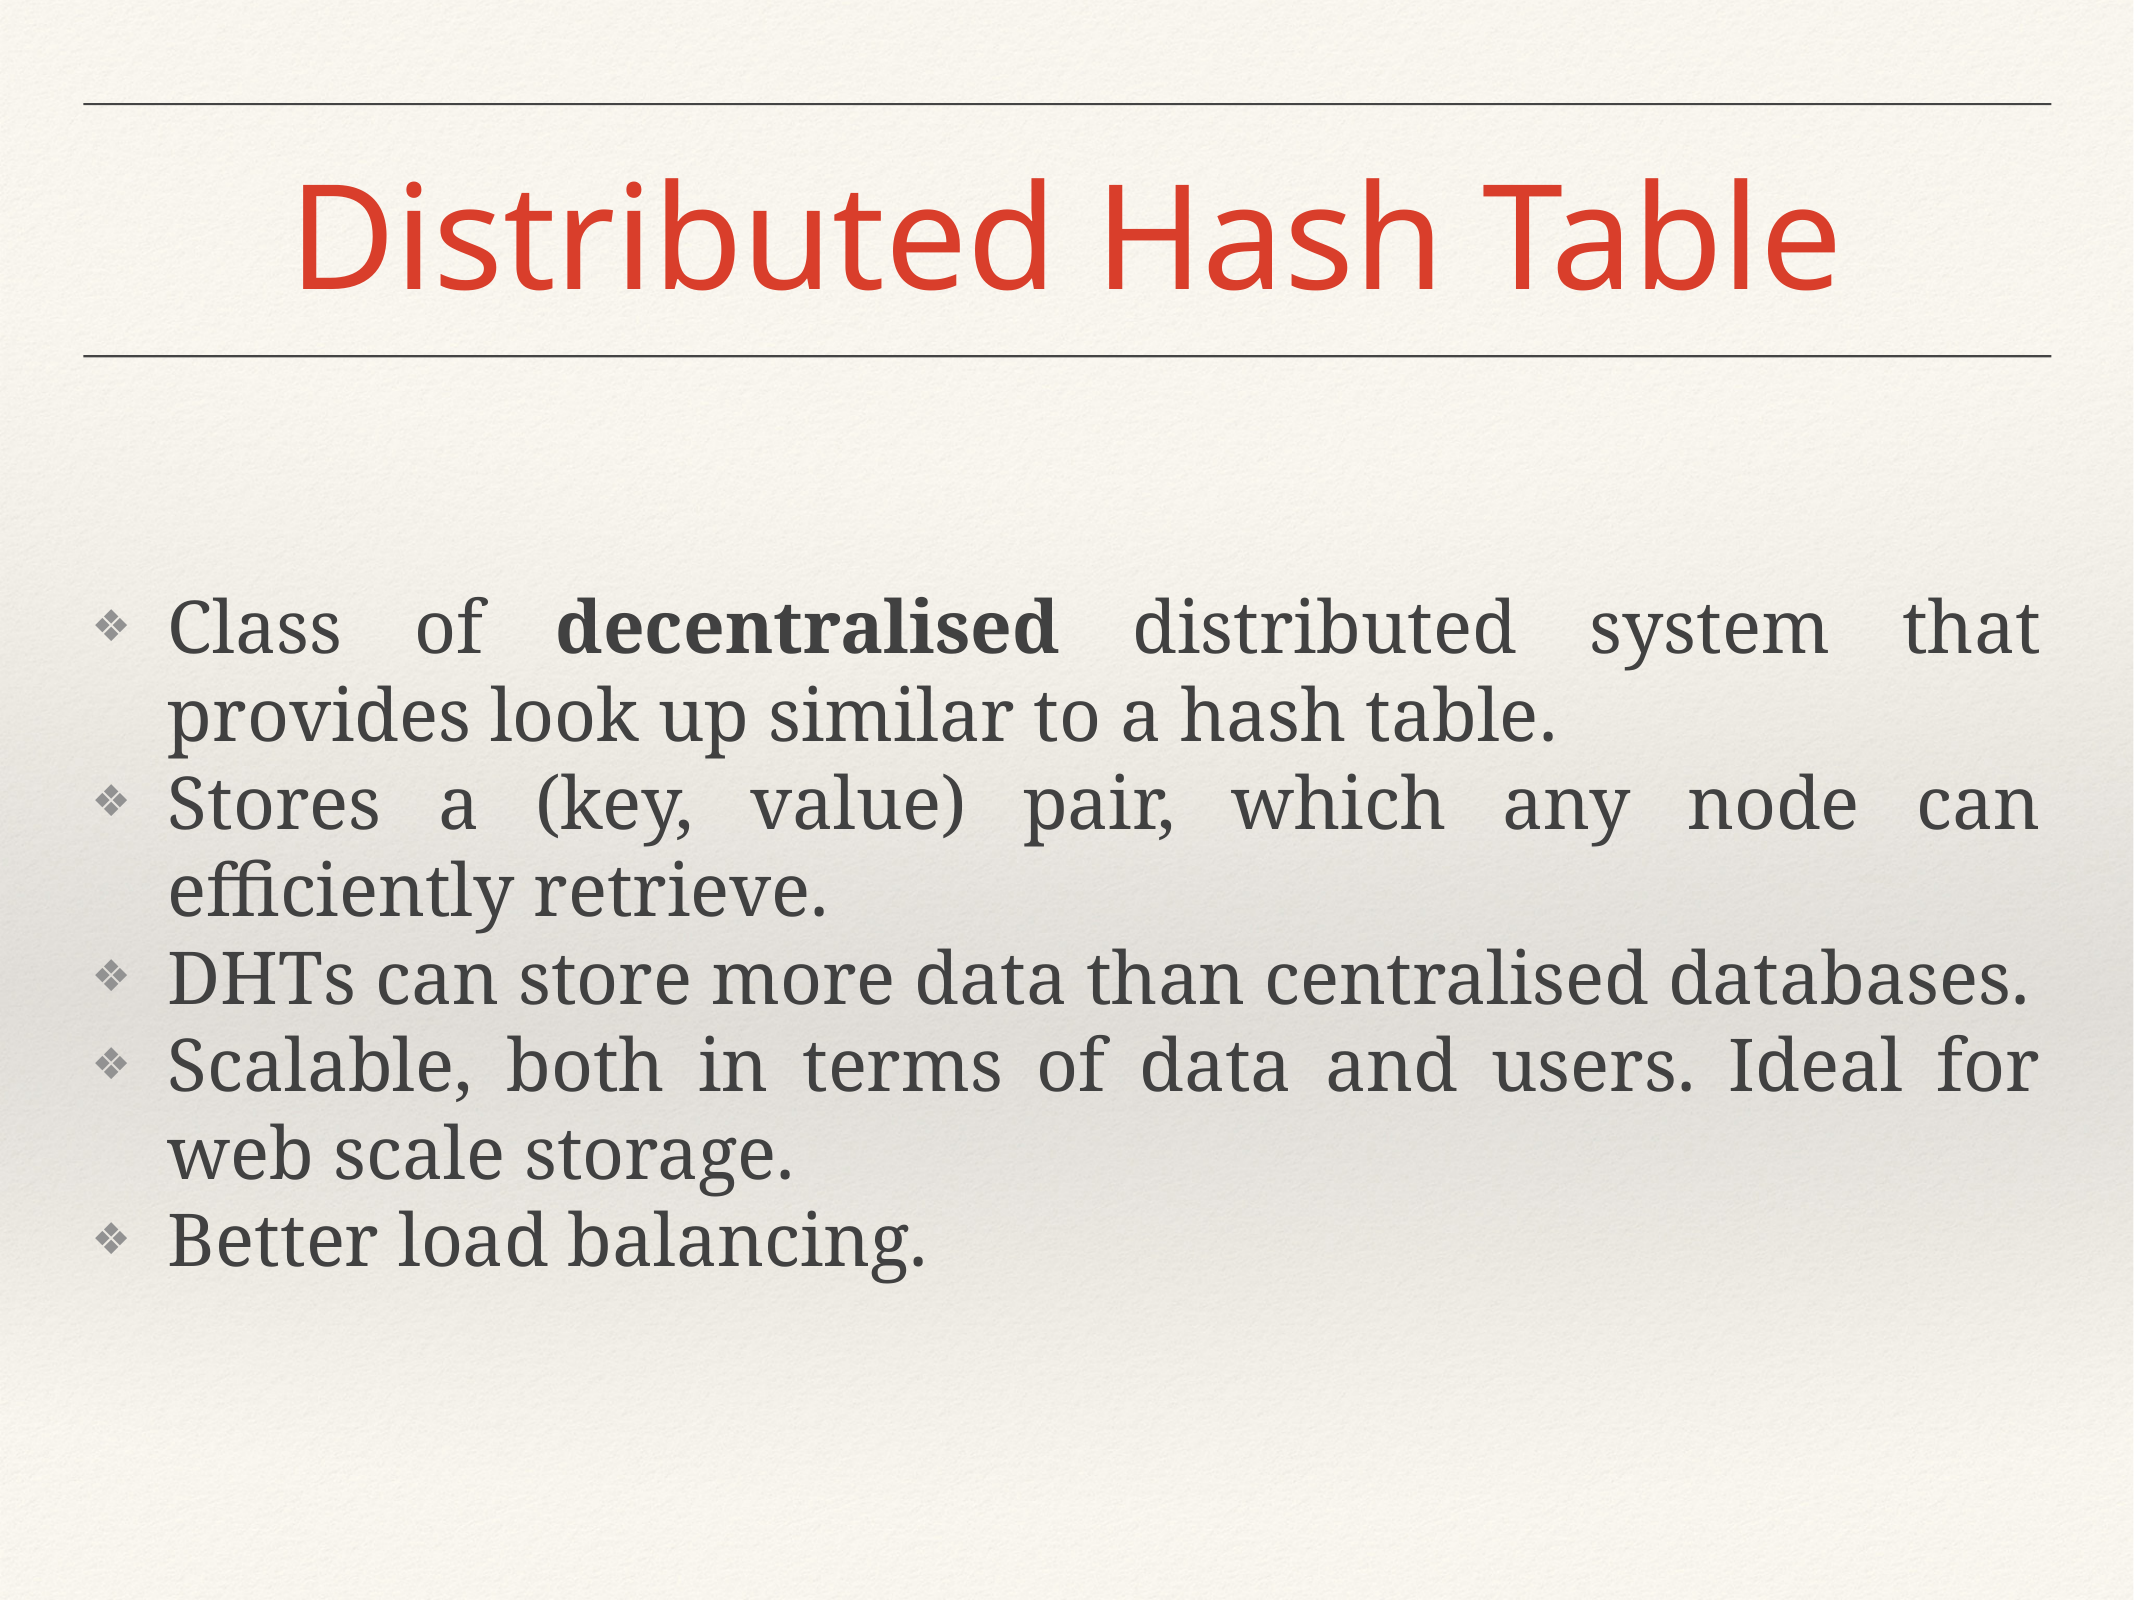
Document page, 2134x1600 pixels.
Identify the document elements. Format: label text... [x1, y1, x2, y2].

text_box Distributed Hash Table [83, 131, 2050, 332]
picture [0, 0, 2134, 1600]
text_box Class of decentralised distributed system that provides look up similar to a hash table. Stores a (key, value) pair, which any node can efficiently retrieve. DHTs can store more data than centralised databases. Scalable, both in terms of data and users. Ideal for web scale storage. Better load balancing. [83, 431, 2050, 1432]
